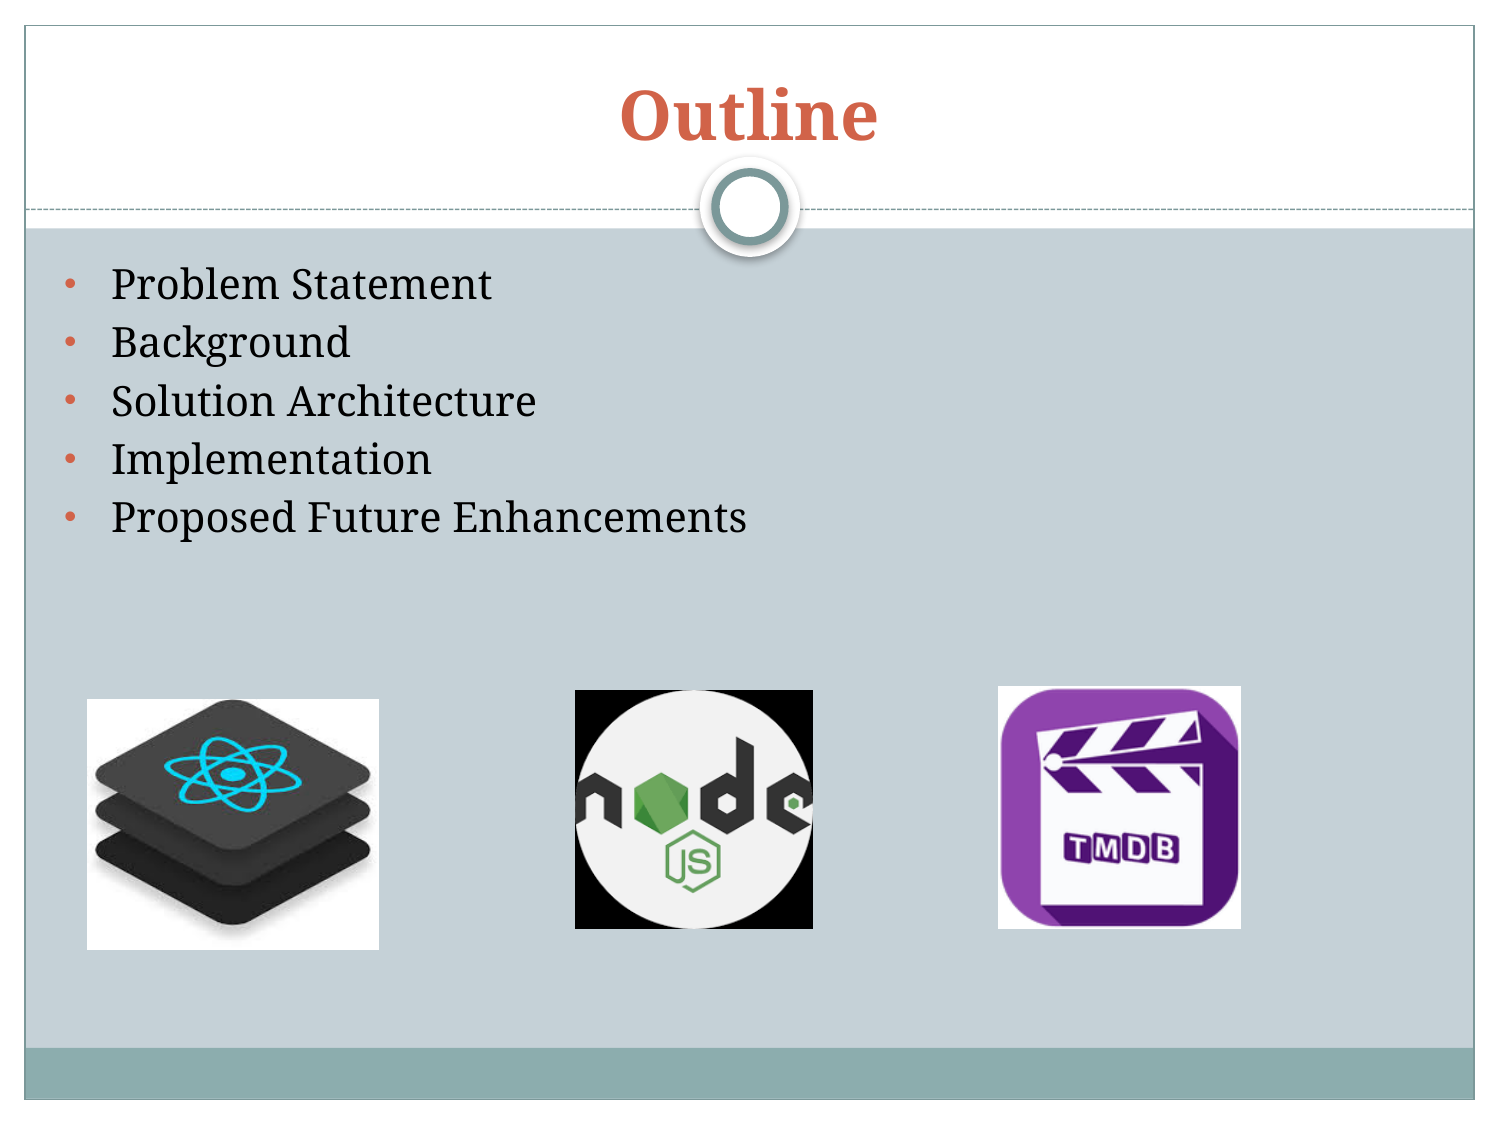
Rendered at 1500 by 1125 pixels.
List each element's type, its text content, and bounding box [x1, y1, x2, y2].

picture [574, 690, 813, 929]
list Problem Statement Background Solution Architecture Implementation Proposed Future Enhancements [49, 250, 1445, 1001]
title Outline [49, 37, 1450, 162]
picture [998, 686, 1241, 929]
picture [87, 699, 379, 951]
